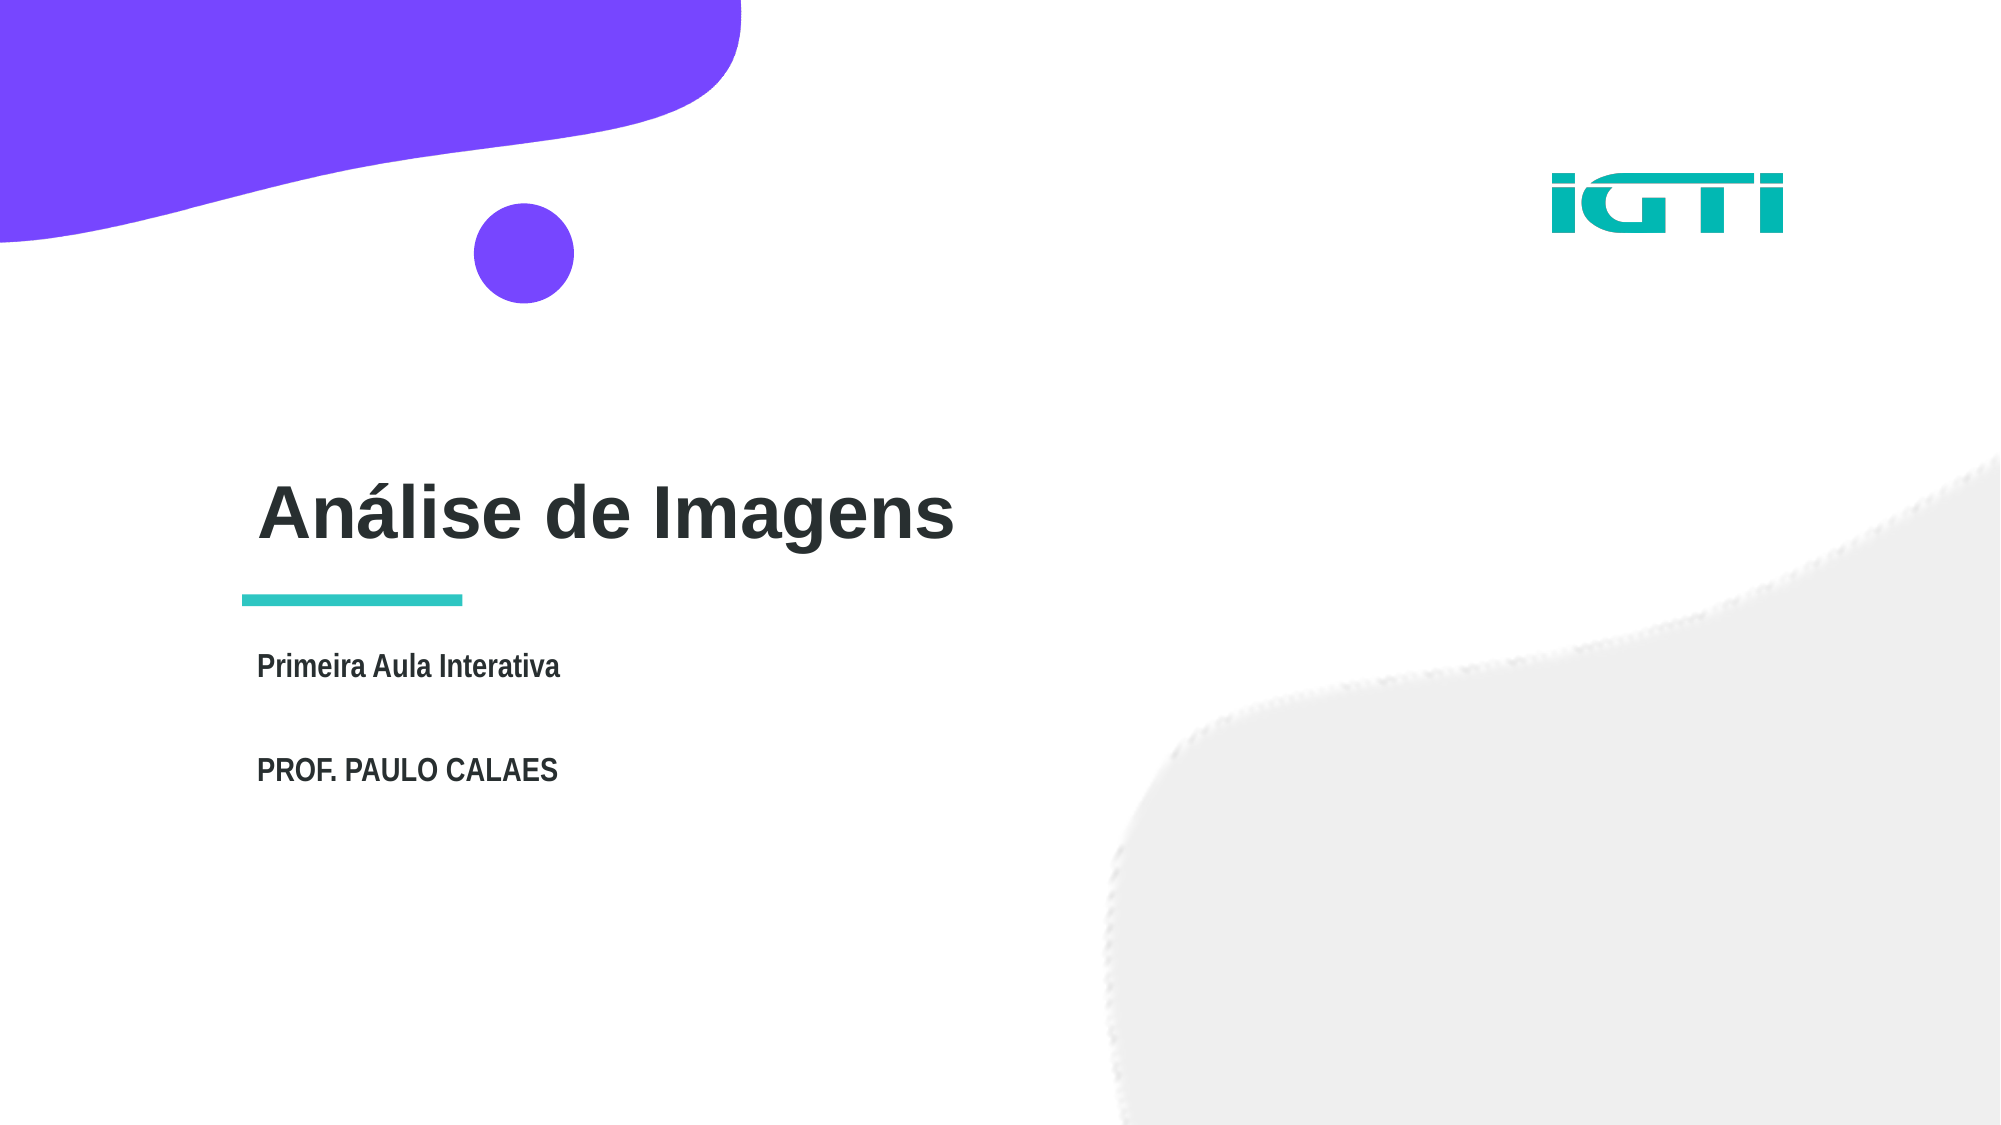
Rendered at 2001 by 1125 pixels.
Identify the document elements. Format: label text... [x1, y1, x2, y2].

list PROF. PAULO CALAES [242, 740, 1000, 817]
list Análise de Imagens [242, 455, 1000, 574]
picture [0, 0, 776, 489]
picture [960, 5, 2001, 1125]
list Primeira Aula Interativa [242, 636, 1000, 713]
